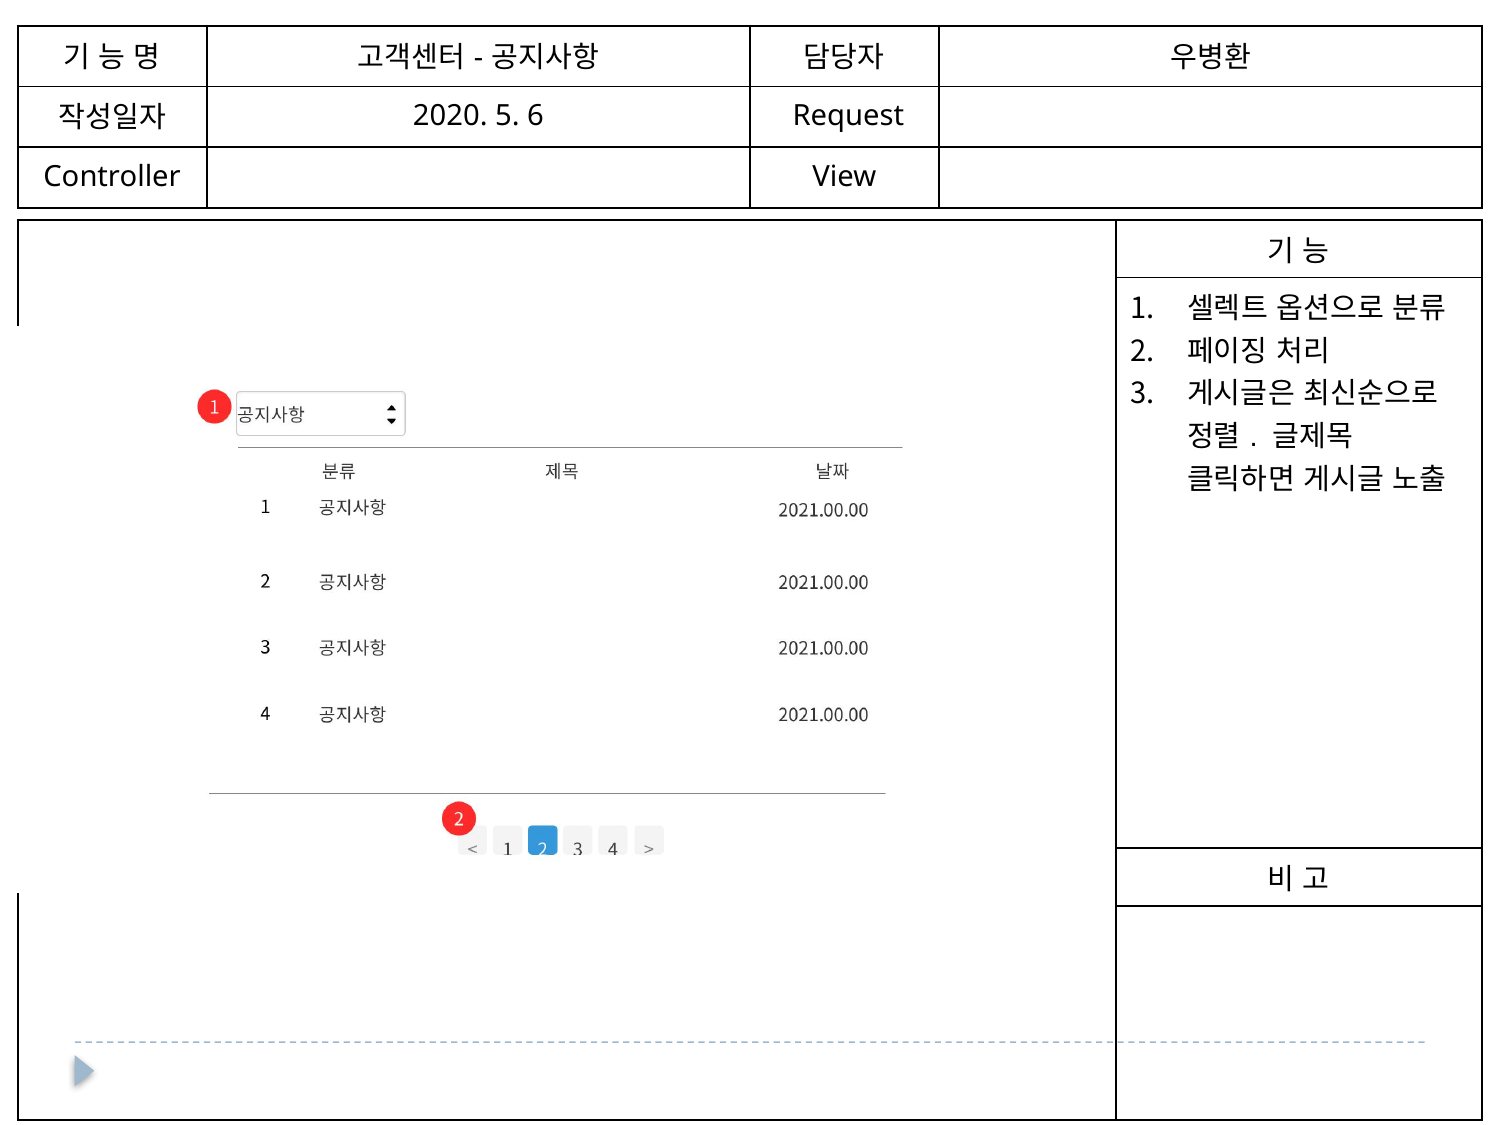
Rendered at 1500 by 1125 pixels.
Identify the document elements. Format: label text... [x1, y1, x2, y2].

table_cell [1117, 907, 1481, 1119]
table_cell [208, 148, 749, 207]
table_header 기 능 명 [19, 27, 206, 86]
table_header [19, 221, 1115, 1119]
table_cell Request [751, 87, 938, 146]
table_cell [940, 87, 1481, 146]
table_header 기 능 [1117, 221, 1481, 277]
table_cell Controller [19, 148, 206, 207]
table_cell 비 고 [1117, 849, 1481, 905]
table_header 고객센터-공지사항 [208, 27, 749, 86]
picture [0, 325, 1105, 894]
table_header 우병환 [940, 27, 1481, 86]
table_cell 2020. 5. 6 [208, 87, 749, 146]
table_cell 셀렉트 옵션으로 분류 페이징 처리 게시글은 최신순으로 정렬. 글제목 클릭하면 게시글 노출 [1117, 278, 1481, 847]
table_cell 작성일자 [19, 87, 206, 146]
table_cell View [751, 148, 938, 207]
table_cell [940, 148, 1481, 207]
table_header 담당자 [751, 27, 938, 86]
